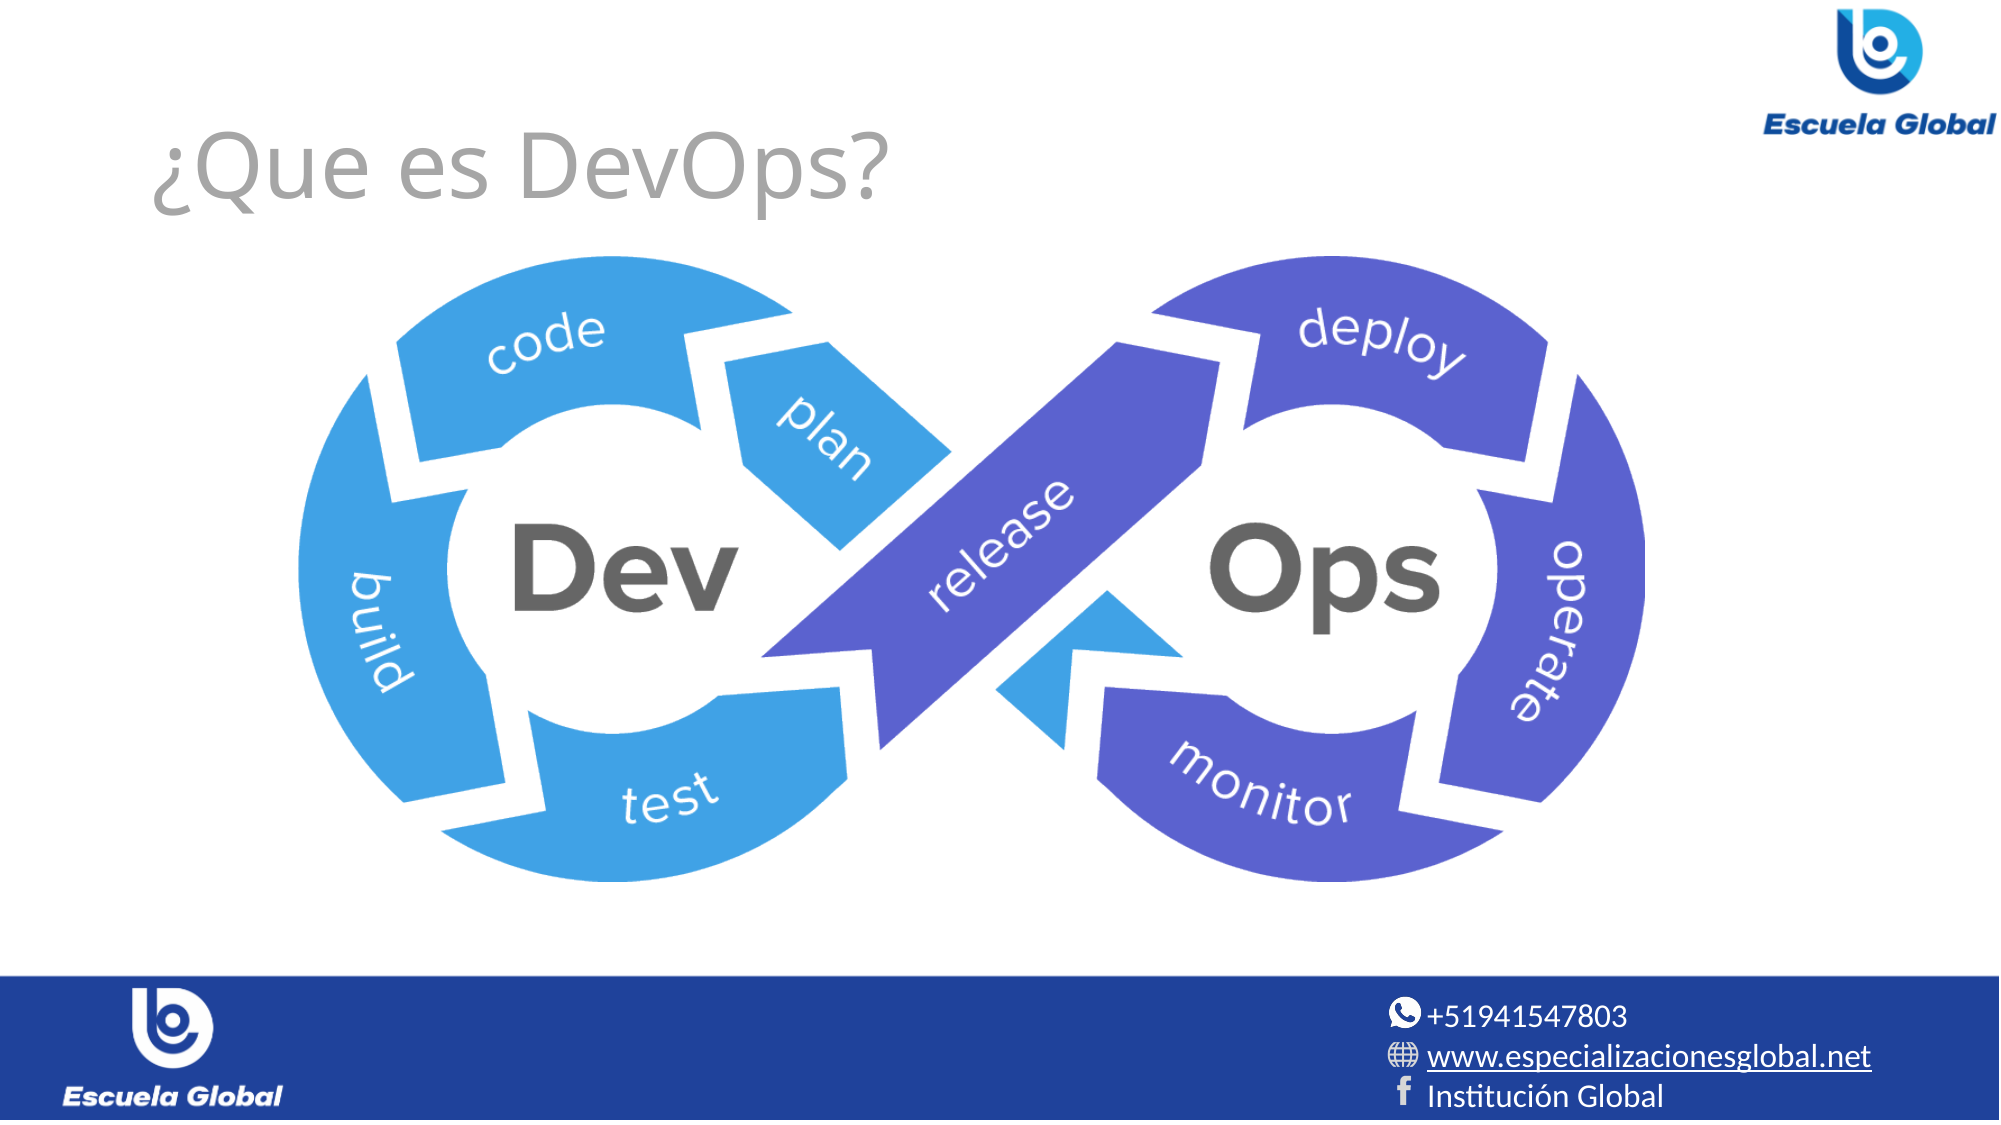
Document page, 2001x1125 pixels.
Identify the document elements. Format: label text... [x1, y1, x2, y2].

picture [0, 0, 1999, 1120]
title ¿Que es DevOps? [137, 59, 1863, 278]
